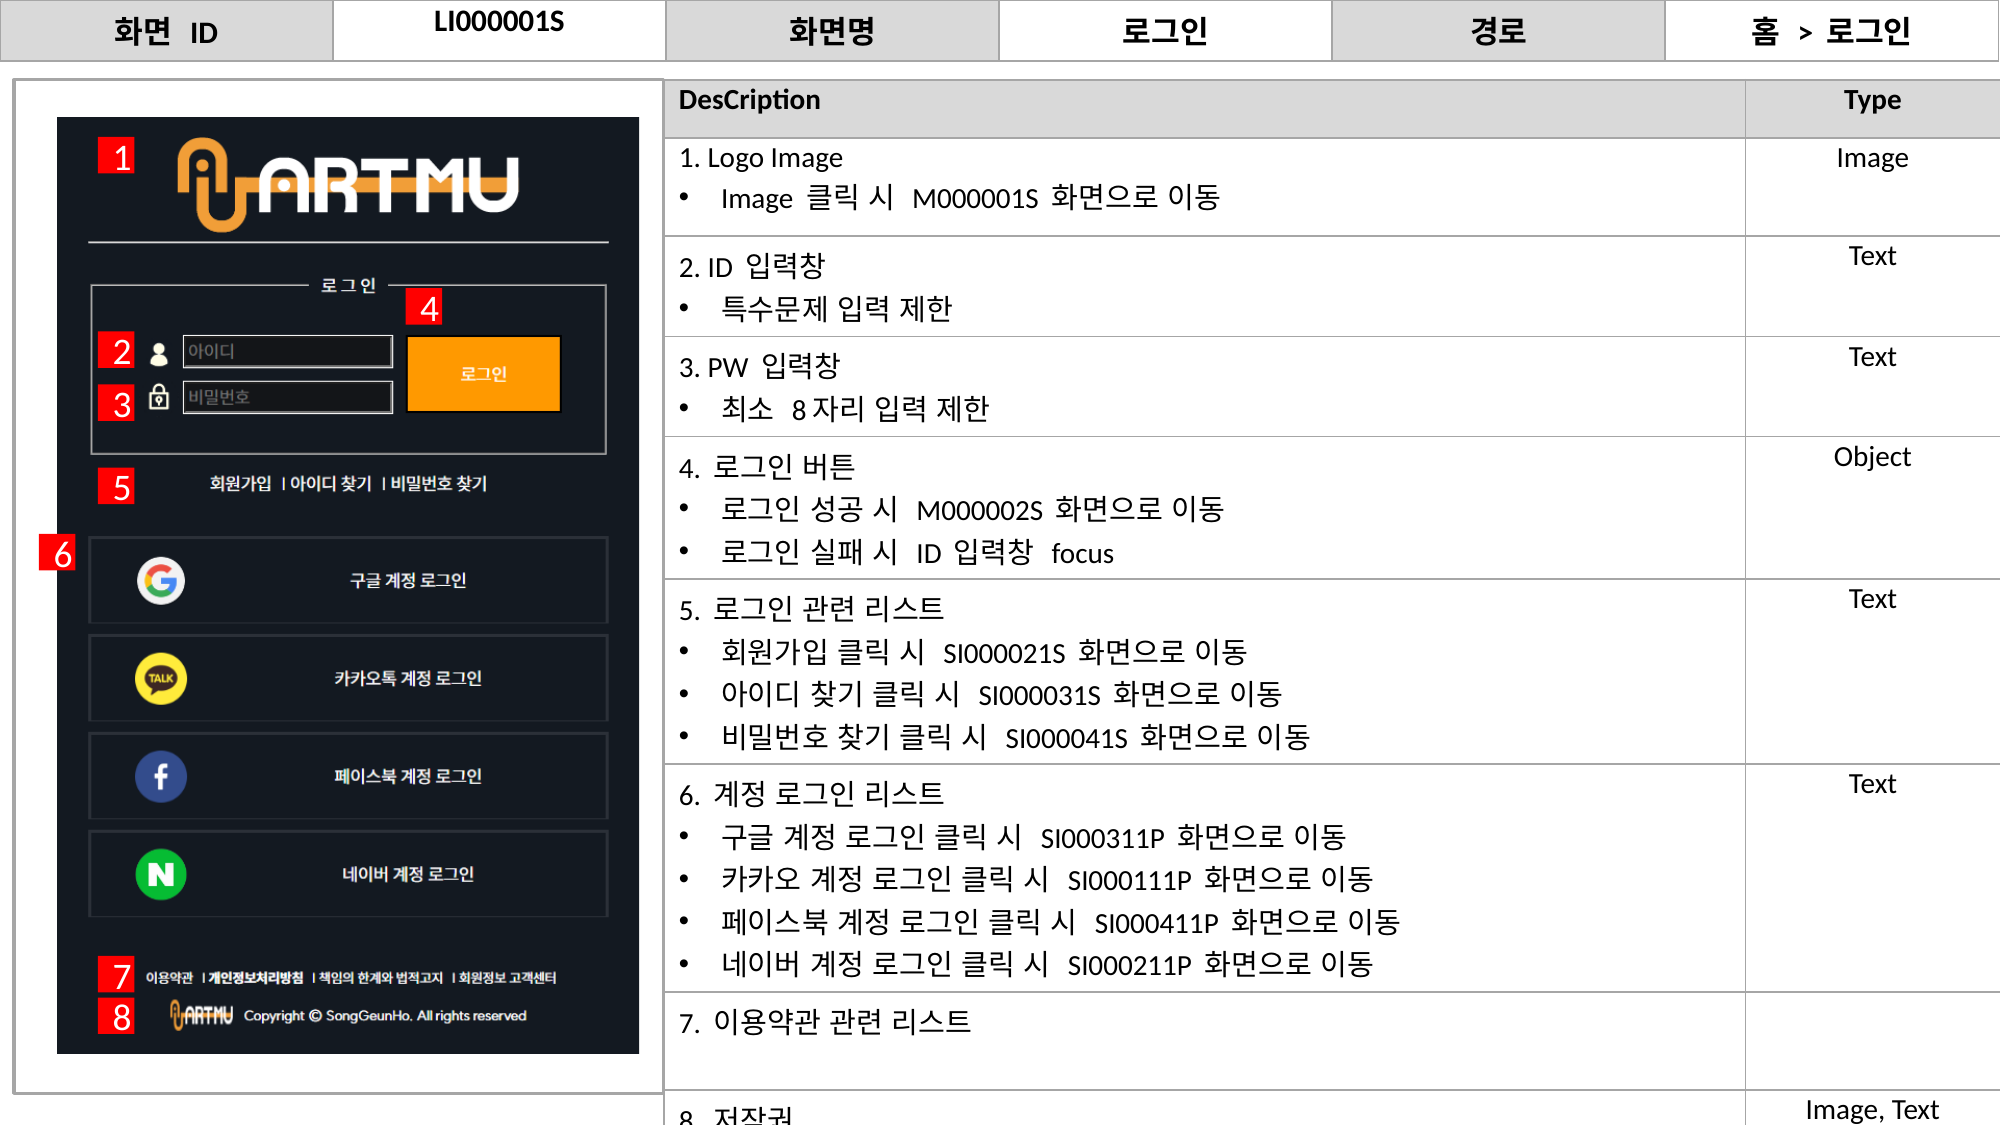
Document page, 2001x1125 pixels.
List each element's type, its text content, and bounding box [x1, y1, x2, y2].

table_cell Text [1746, 765, 2000, 991]
table_cell Image, Text [1746, 1091, 2000, 1125]
table_header 로그인 [1000, 1, 1331, 60]
table_cell 7. 이용약관 관련 리스트 [665, 993, 1745, 1089]
table_cell 2. ID 입력창 특수문제 입력 제한 [665, 237, 1745, 336]
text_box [38, 116, 640, 1055]
table_cell [1746, 993, 2000, 1089]
table_header 경로 [1333, 1, 1664, 60]
table_cell 4. 로그인 버튼 로그인 성공 시 M000002S 화면으로 이동 로그인 실패 시 ID 입력창 focus [665, 437, 1745, 578]
table_header 홈 > 로그인 [1666, 1, 1998, 60]
text_box [12, 78, 664, 1095]
table_header 화면 ID [1, 1, 332, 60]
table_cell 8. 저작권 image 클릭 시 M000001S 화면으로 이동 [665, 1091, 1745, 1125]
table_header Type [1746, 81, 2000, 137]
table_cell 1. Logo Image Image 클릭 시 M000001S 화면으로 이동 [665, 139, 1745, 235]
table_cell Object [1746, 437, 2000, 578]
table_cell 5. 로그인 관련 리스트 회원가입 클릭 시 SI000021S 화면으로 이동 아이디 찾기 클릭 시 SI000031S 화면으로 이동 비밀번호 찾기 클릭 시 SI000041S 화면으로 이동 [665, 580, 1745, 763]
table_cell Text [1746, 337, 2000, 436]
table_cell Image [1746, 139, 2000, 235]
table_cell Text [1746, 237, 2000, 336]
table_header DesCription [665, 81, 1745, 137]
table_cell 6. 계정 로그인 리스트 구글 계정 로그인 클릭 시 SI000311P 화면으로 이동 카카오 계정 로그인 클릭 시 SI000111P 화면으로 이동 페이스북 계정 로그인 클릭 시 SI000411P 화면으로 이동 네이버 계정 로그인 클릭 시 SI000211P 화면으로 이동 [665, 765, 1745, 991]
table_header LI000001S [334, 1, 665, 60]
table_cell Text [1746, 580, 2000, 763]
table_header 화면명 [667, 1, 998, 60]
table_cell 3. PW 입력창 최소 8자리 입력 제한 [665, 337, 1745, 436]
